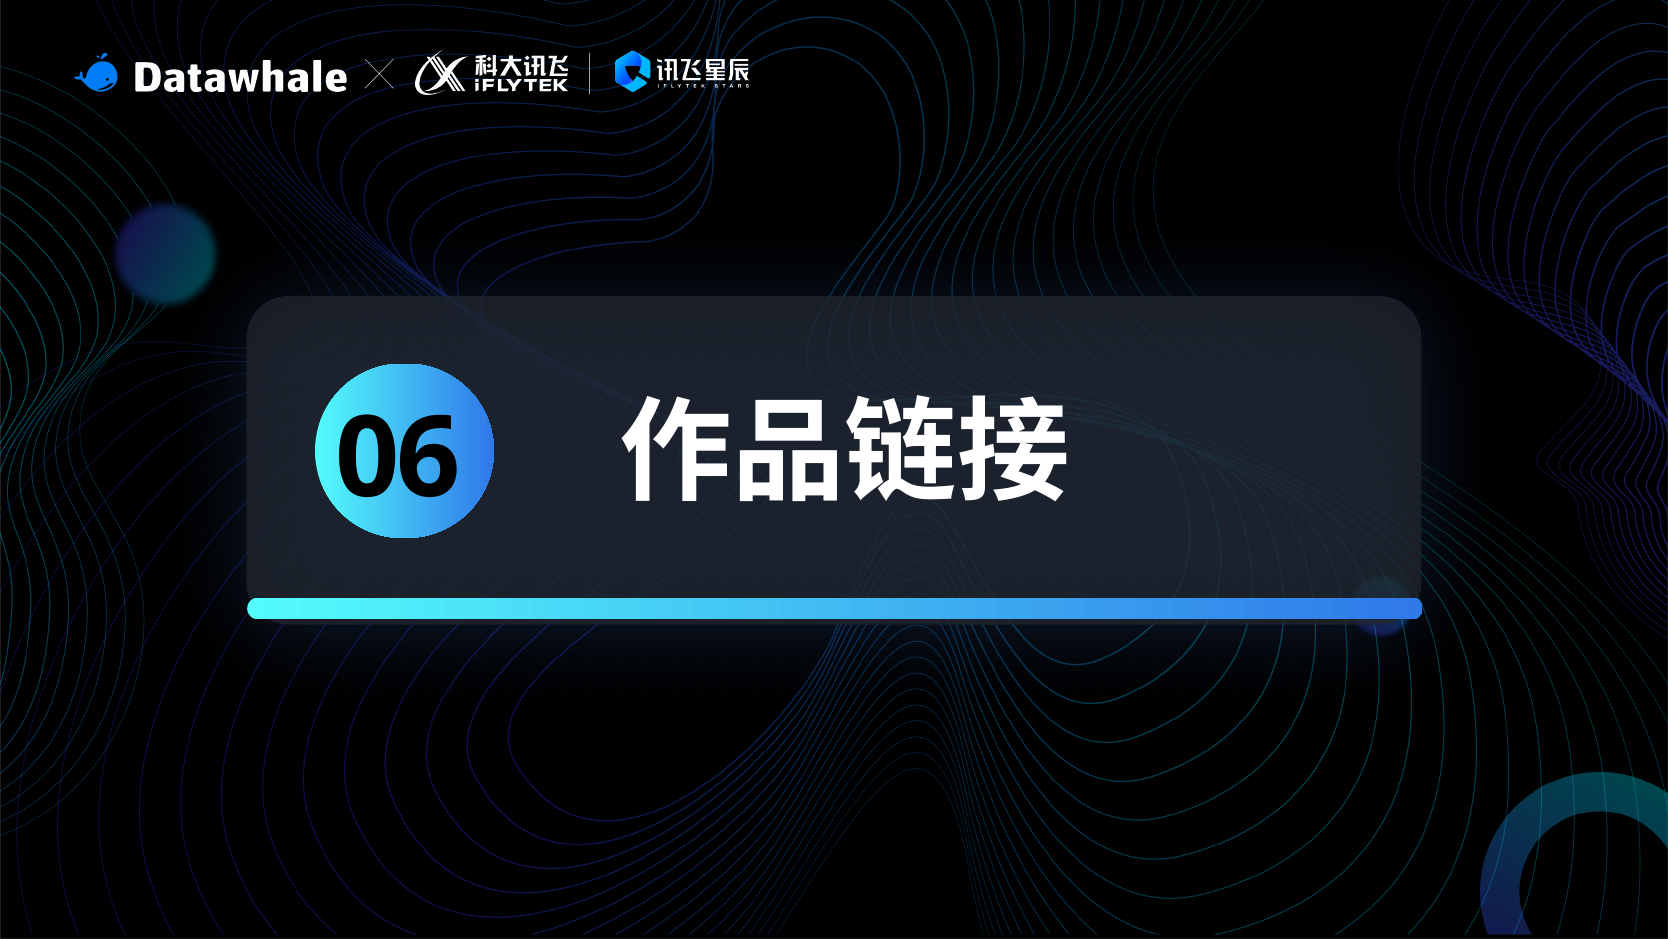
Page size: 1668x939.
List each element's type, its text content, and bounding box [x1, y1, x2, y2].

picture [0, 0, 1668, 939]
text_box 作品链接 [552, 344, 1085, 522]
text_box [246, 596, 1424, 621]
text_box [245, 294, 1423, 600]
text_box [269, 621, 1399, 626]
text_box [314, 363, 537, 538]
